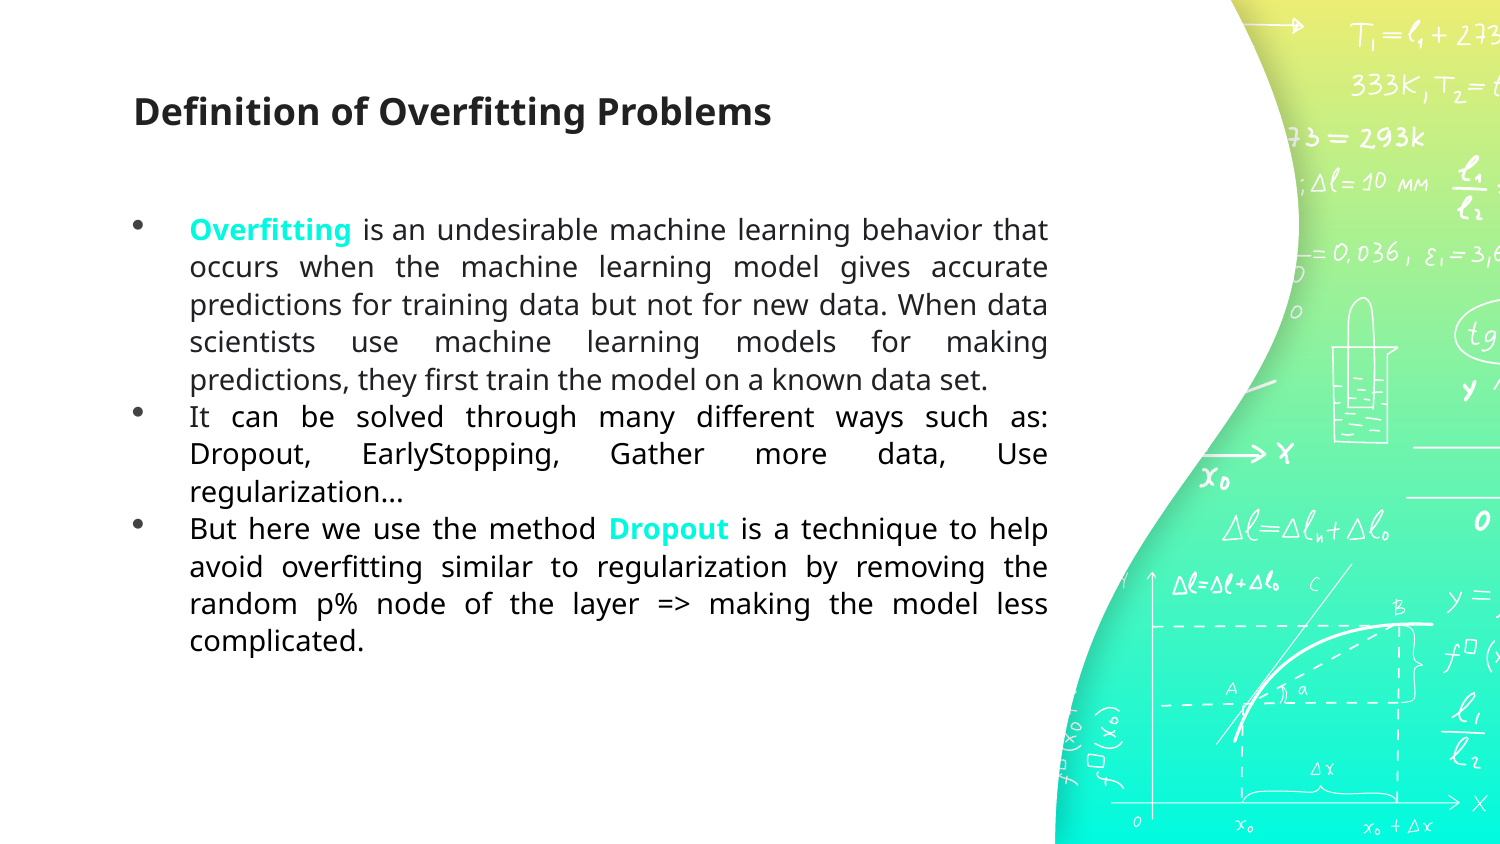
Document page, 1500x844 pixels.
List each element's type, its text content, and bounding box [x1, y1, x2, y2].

list Overfitting is an undesirable machine learning behavior that occurs when the machine learning model gives accurate predictions for training data but not for new data. When data scientists use machine learning models for making predictions, they first train the model on a known data set. It can be solved through many different ways such as: Dropout, EarlyStopping, Gather more data, Use regularization... But here we use the method Dropout is a technique to help avoid overfitting similar to regularization by removing the random p% node of the layer => making the model less complicated. [118, 159, 1065, 771]
title Definition of Overfitting Problems [118, 72, 1257, 167]
